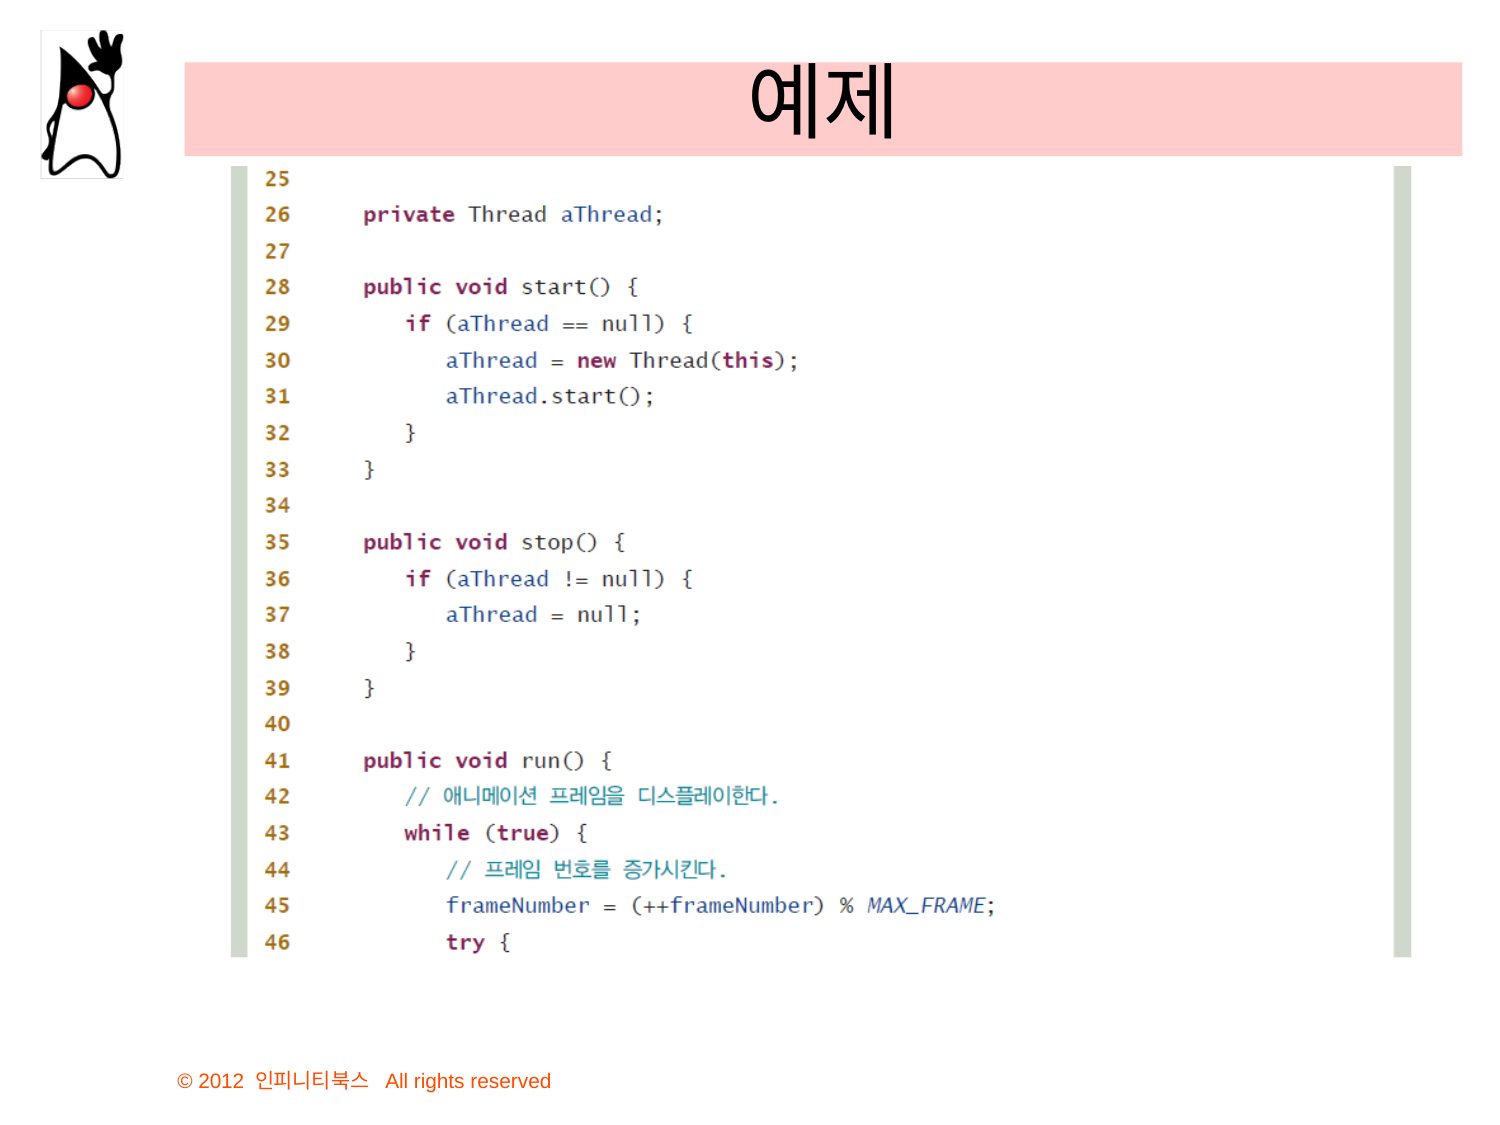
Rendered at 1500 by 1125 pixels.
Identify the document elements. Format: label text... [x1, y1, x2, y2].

picture [225, 166, 1419, 966]
title 예제 [184, 62, 1463, 157]
picture [39, 30, 124, 179]
